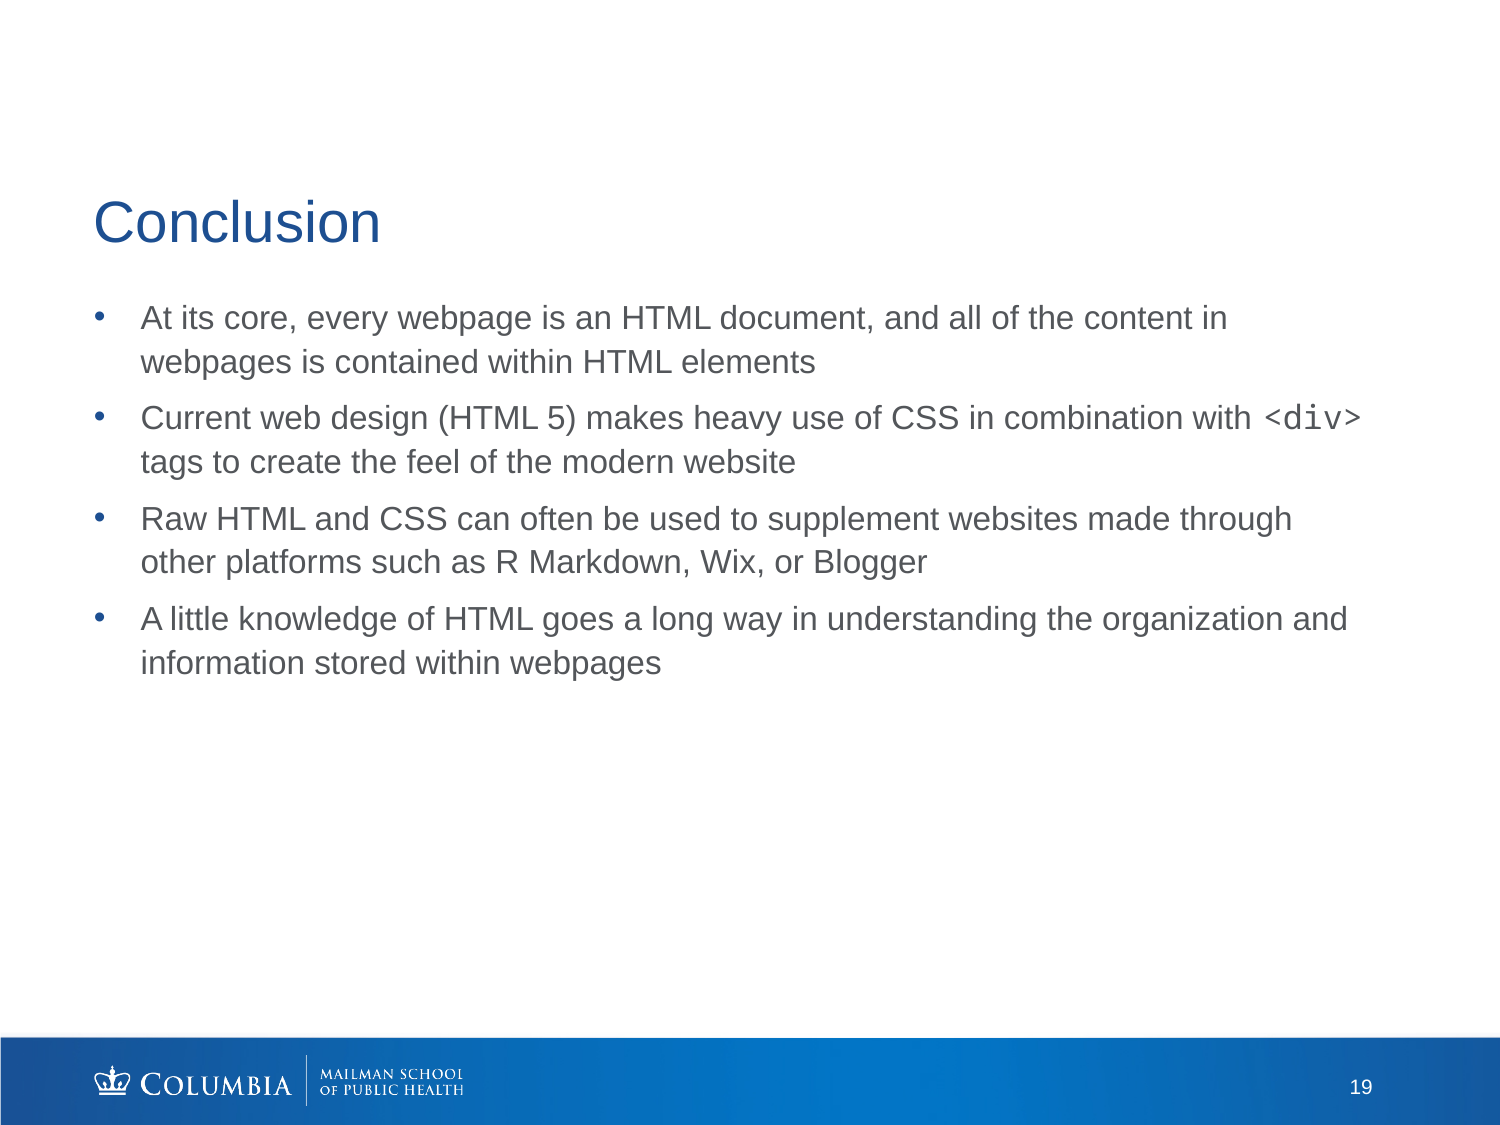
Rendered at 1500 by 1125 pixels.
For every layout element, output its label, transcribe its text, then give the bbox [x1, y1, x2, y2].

slide_number 19 [1037, 1056, 1388, 1116]
title Conclusion [93, 120, 1388, 264]
list At its core, every webpage is an HTML document, and all of the content in webpages is contained within HTML elements Current web design (HTML 5) makes heavy use of CSS in combination with <div> tags to create the feel of the modern website Raw HTML and CSS can often be used to supplement websites made through other platforms such as R Markdown, Wix, or Blogger A little knowledge of HTML goes a long way in understanding the organization and information stored within webpages [93, 284, 1388, 984]
picture [0, 1, 1500, 1125]
